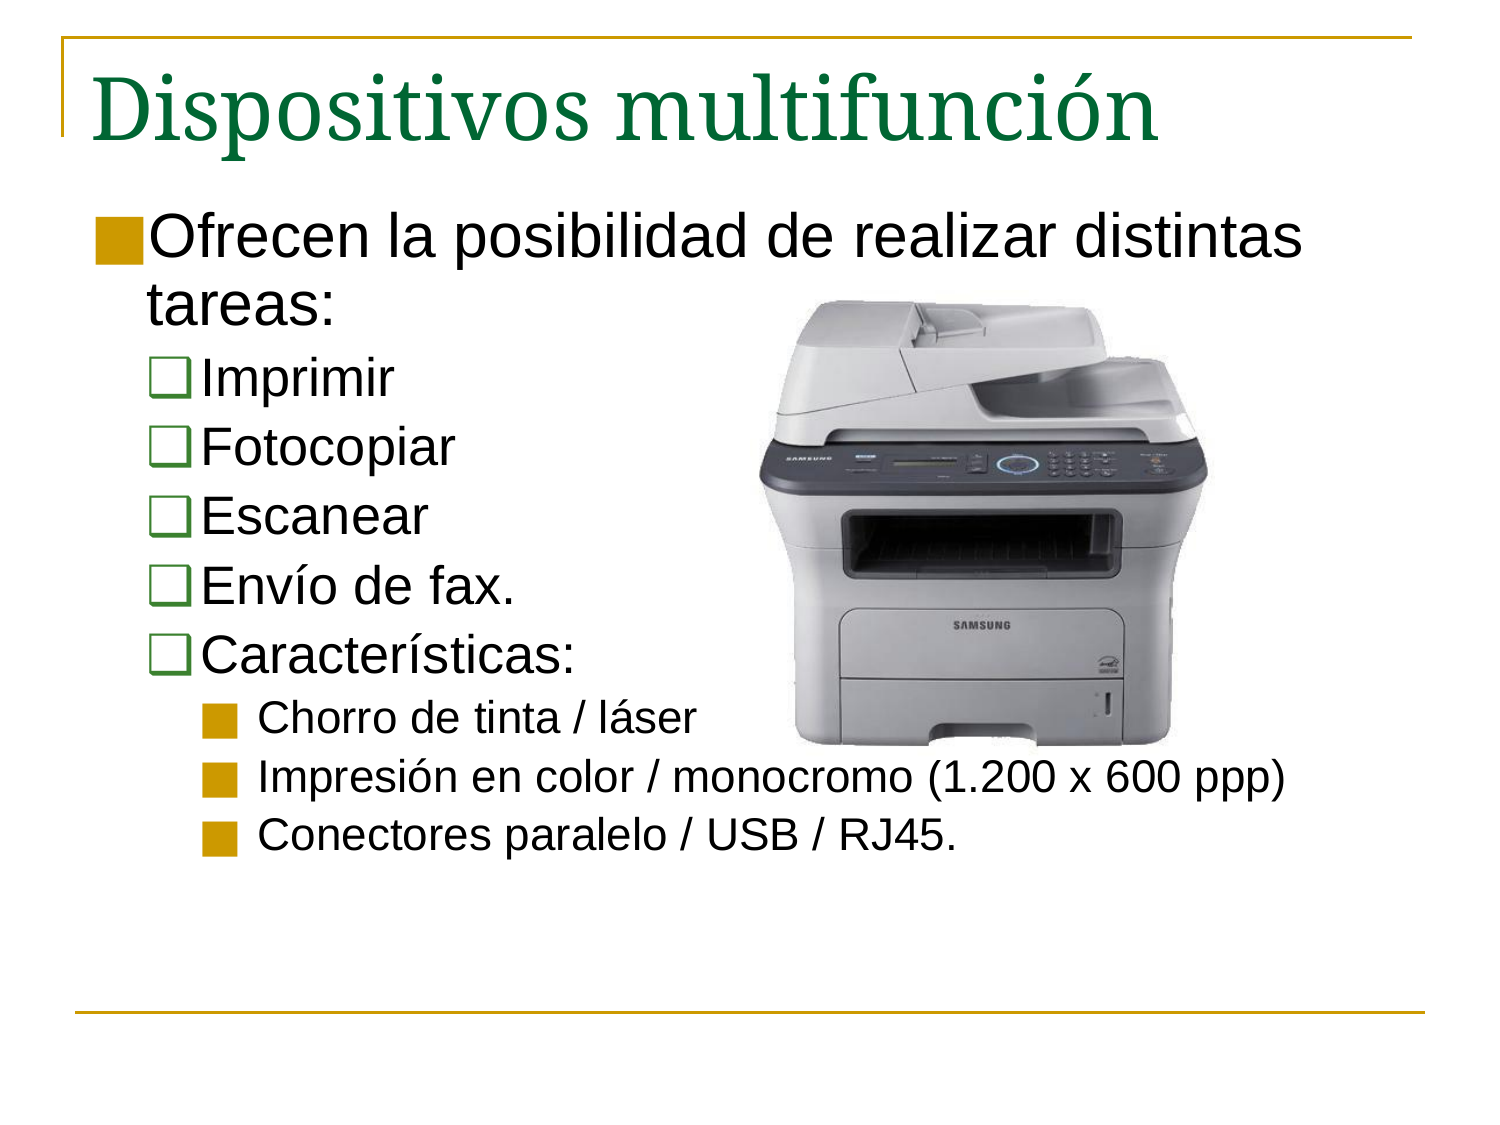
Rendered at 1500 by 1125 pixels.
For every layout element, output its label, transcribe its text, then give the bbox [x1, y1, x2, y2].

list Ofrecen la posibilidad de realizar distintas tareas: Imprimir Fotocopiar Escanear Envío de fax. Características: Chorro de tinta / láser Impresión en color / monocromo (1.200 x 600 ppp) Conectores paralelo / USB / RJ45. [75, 196, 1388, 940]
picture [749, 290, 1223, 761]
title Dispositivos multifunción [75, 45, 1425, 233]
